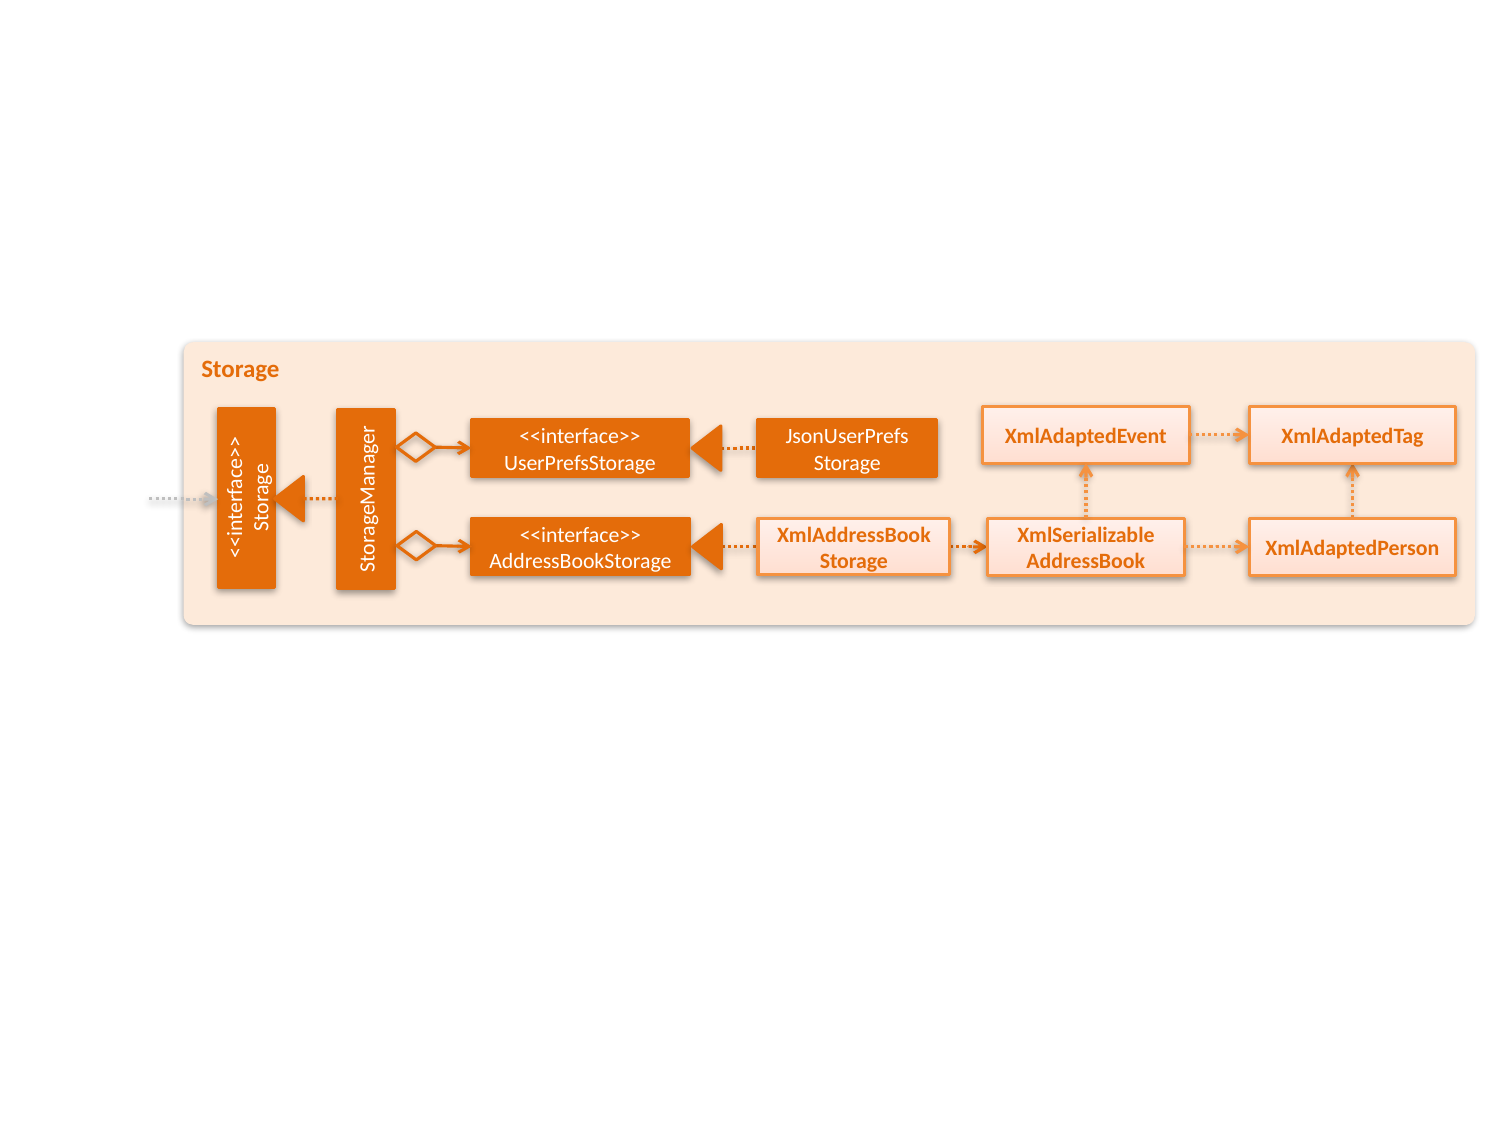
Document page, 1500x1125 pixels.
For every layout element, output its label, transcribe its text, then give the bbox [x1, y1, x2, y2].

text_box <<interface>> Storage [217, 407, 276, 588]
text_box [691, 425, 722, 472]
text_box [395, 432, 435, 463]
text_box XmlAdaptedPerson [1249, 518, 1457, 576]
text_box <<interface>> AddressBookStorage [471, 517, 690, 576]
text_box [1324, 490, 1381, 494]
text_box [396, 530, 437, 561]
text_box XmlSerializable AddressBook [987, 518, 1185, 576]
text_box XmlAddressBook Storage [757, 517, 951, 576]
text_box JsonUserPrefs Storage [757, 419, 938, 477]
text_box [691, 523, 723, 570]
text_box [273, 475, 305, 522]
text_box StorageManager [337, 409, 395, 589]
text_box Storage [182, 341, 1476, 626]
text_box XmlAdaptedEvent [982, 406, 1190, 464]
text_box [1188, 434, 1250, 438]
text_box <<interface>> UserPrefsStorage [471, 419, 689, 477]
text_box XmlAdaptedTag [1249, 406, 1457, 464]
